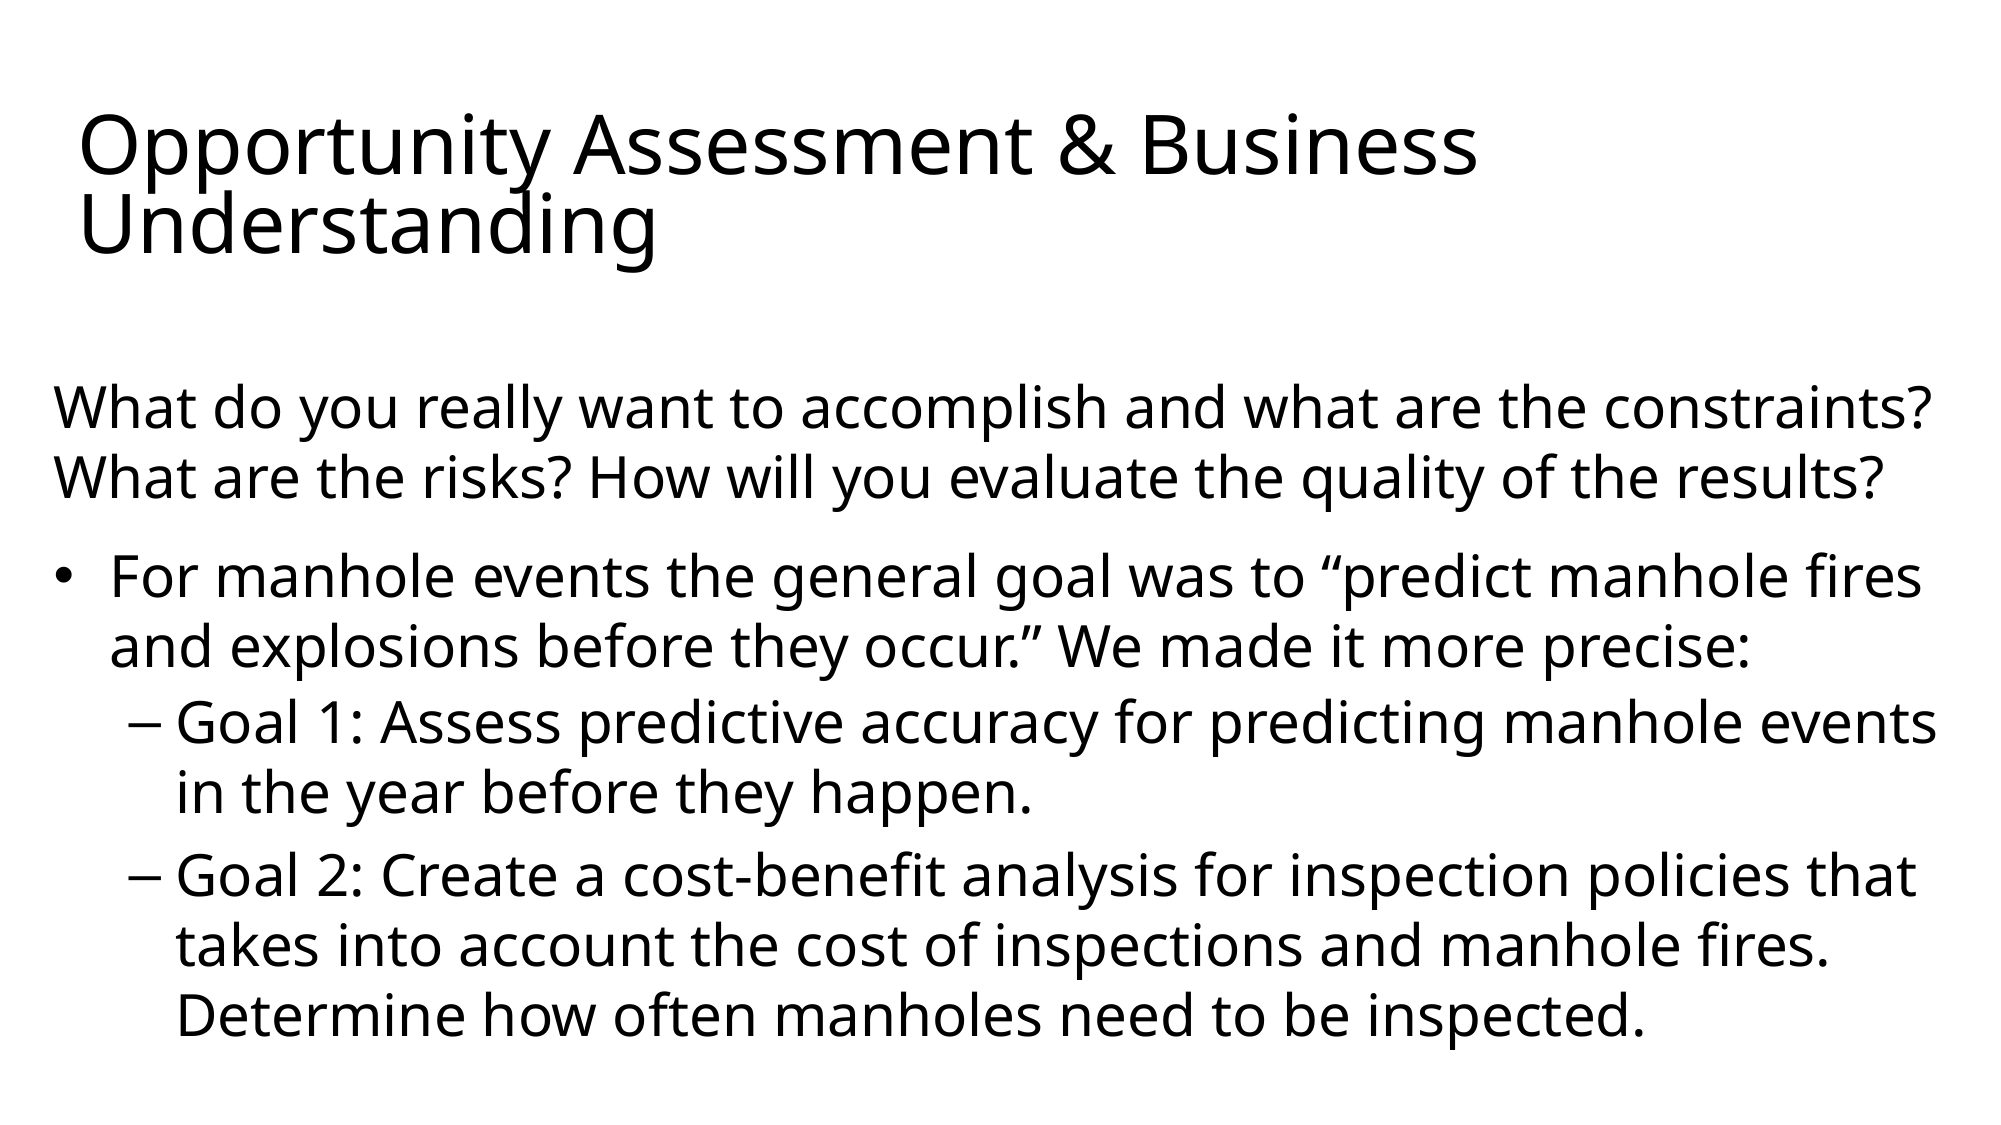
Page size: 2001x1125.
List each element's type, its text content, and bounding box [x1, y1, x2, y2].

title Opportunity Assessment & Business Understanding [62, 103, 1542, 279]
list What do you really want to accomplish and what are the constraints? What are the risks? How will you evaluate the quality of the results? For manhole events the general goal was to “predict manhole fires and explosions before they occur.” We made it more precise: Goal 1: Assess predictive accuracy for predicting manhole events in the year before they happen. Goal 2: Create a cost-benefit analysis for inspection policies that takes into account the cost of inspections and manhole fires. Determine how often manholes need to be inspected. [38, 362, 1959, 1125]
